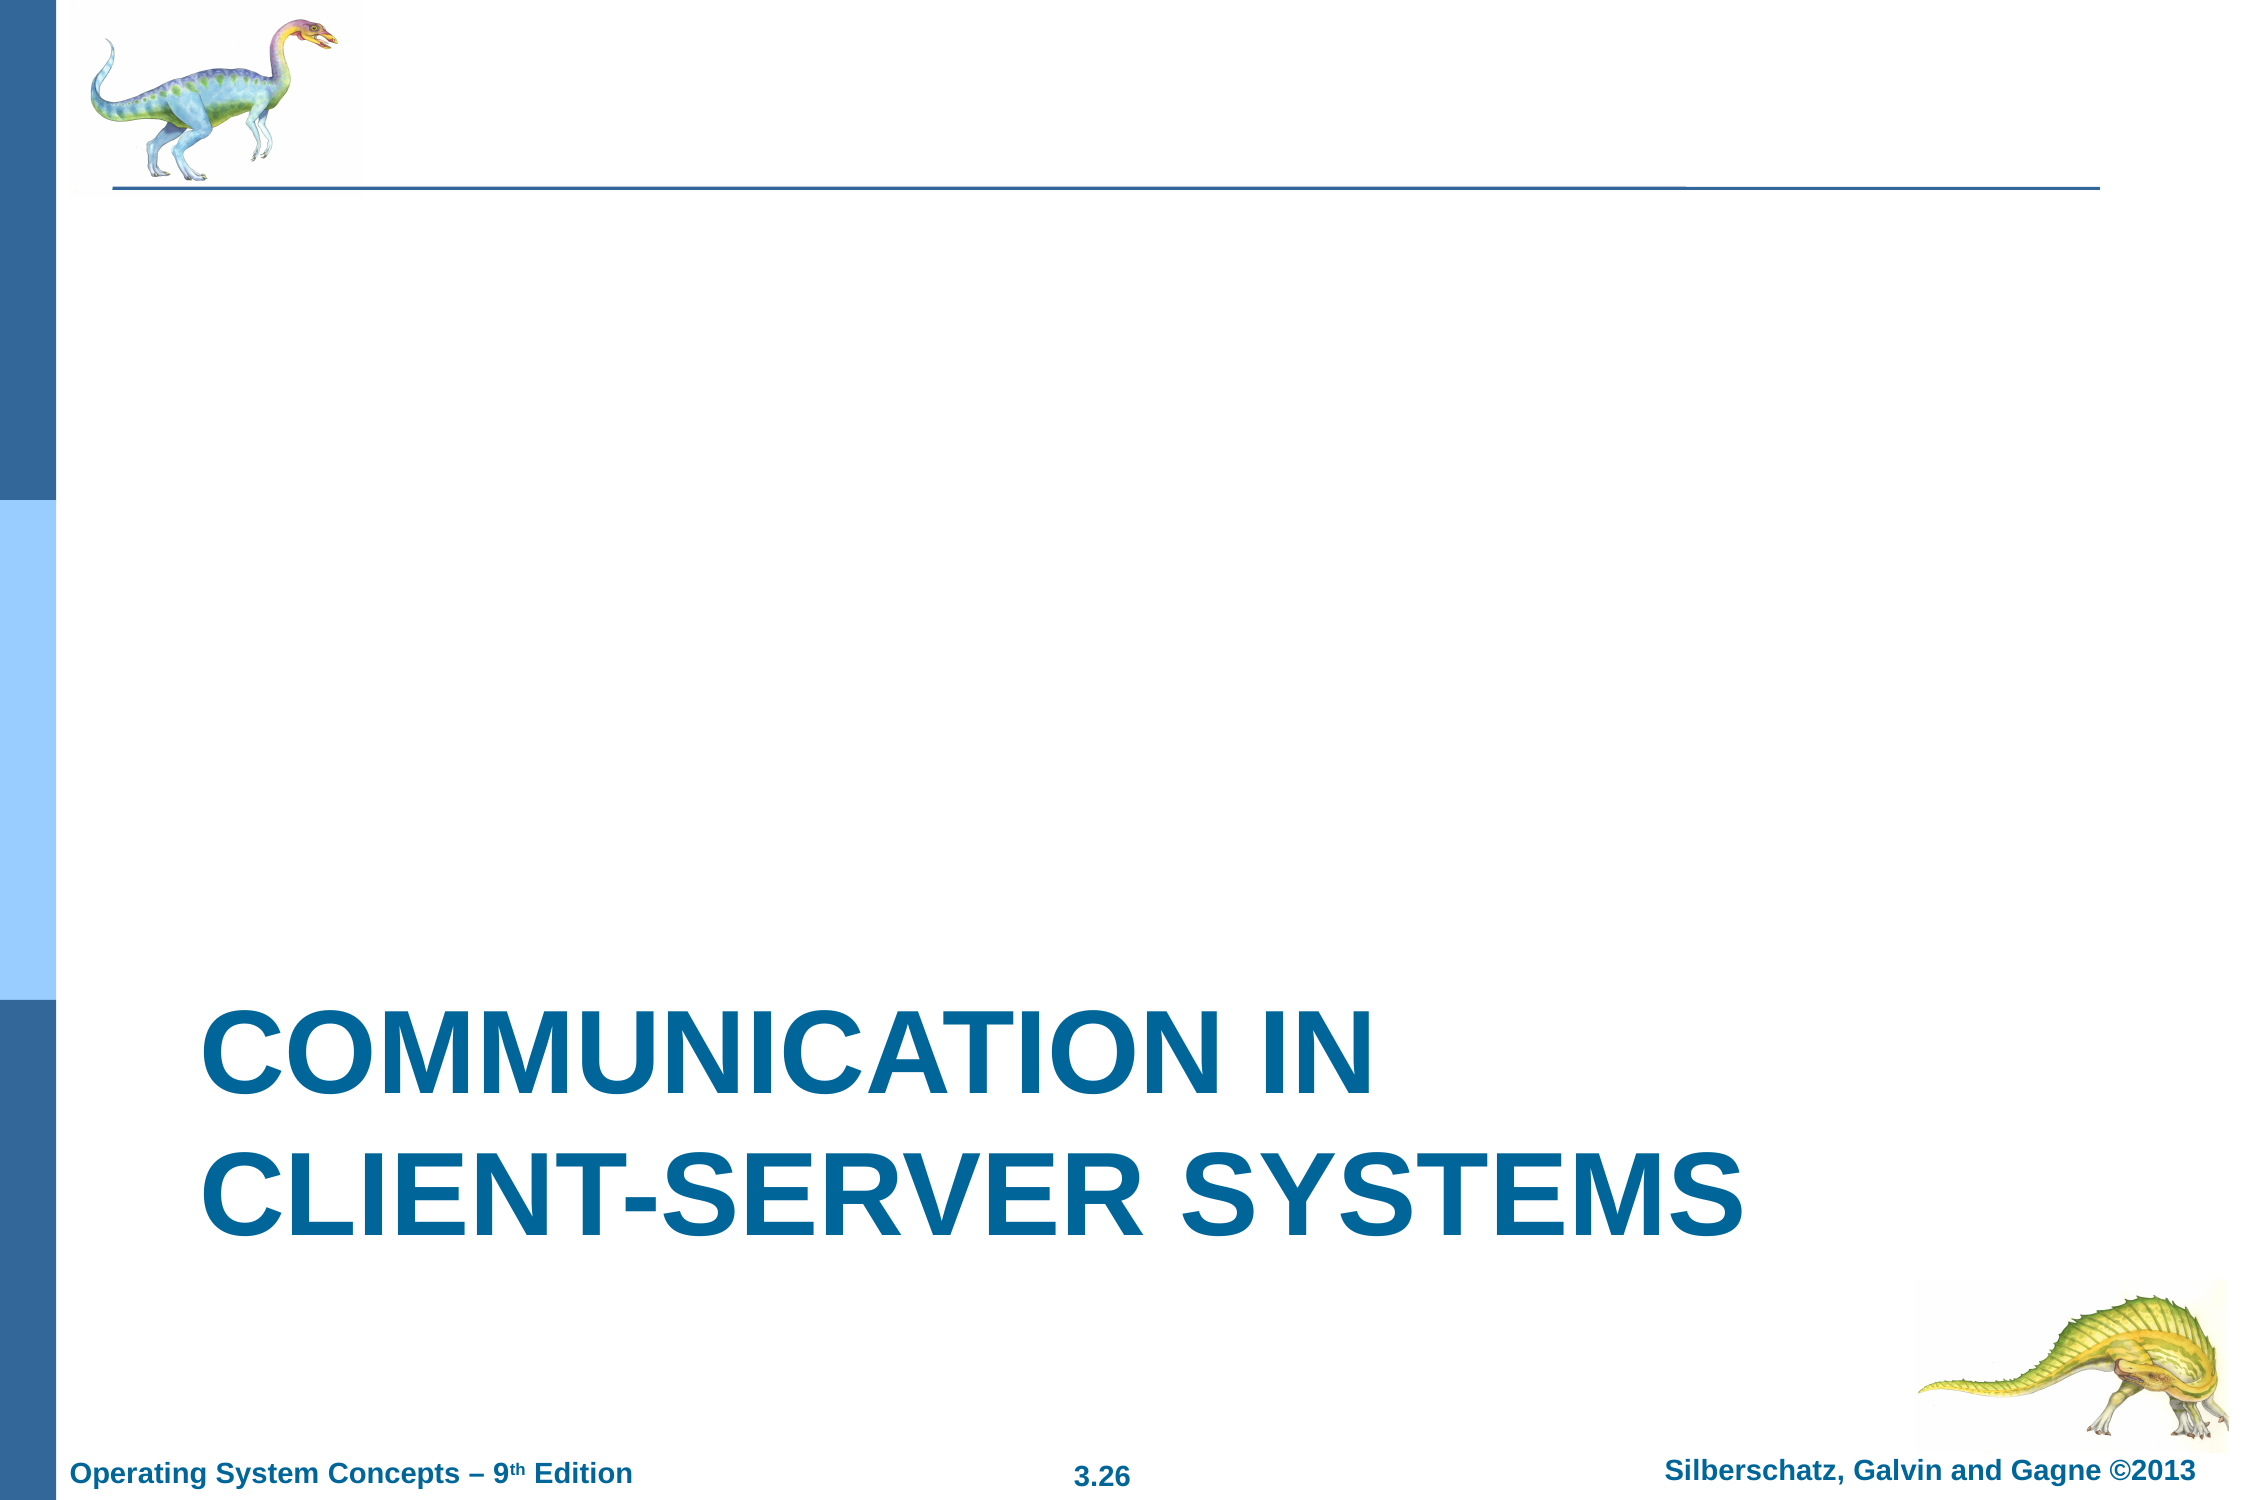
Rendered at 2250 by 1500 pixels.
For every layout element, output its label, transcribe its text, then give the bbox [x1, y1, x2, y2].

picture [1913, 1279, 2229, 1453]
picture [70, 0, 365, 199]
title Communication in client-server systems [177, 963, 2091, 1262]
